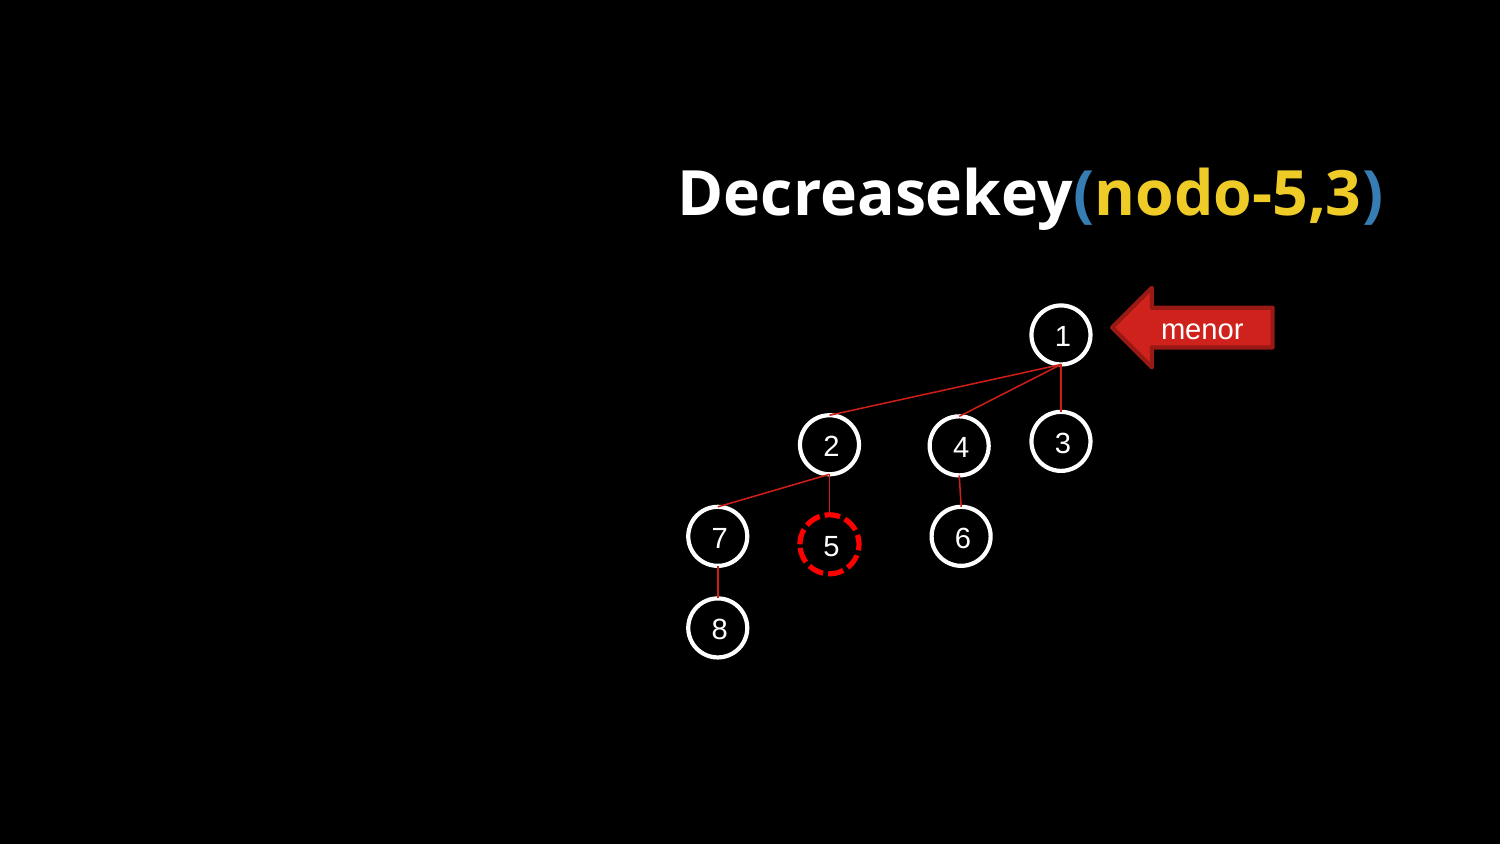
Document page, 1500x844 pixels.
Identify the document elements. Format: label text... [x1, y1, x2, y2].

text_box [717, 474, 830, 508]
text_box 6 [929, 505, 993, 568]
text_box menor [1110, 285, 1275, 370]
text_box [958, 364, 1062, 417]
text_box 2 [797, 413, 862, 477]
text_box 5 [955, 504, 964, 511]
title Decreasekey(nodo-5,3) [599, 93, 1399, 288]
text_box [958, 475, 962, 508]
text_box 5 [797, 513, 862, 576]
text_box 3 [1029, 410, 1093, 473]
text_box 8 [686, 596, 750, 660]
text_box 7 [686, 505, 750, 568]
text_box 1 [1029, 303, 1093, 367]
text_box 4 [927, 424, 991, 478]
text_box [829, 364, 956, 416]
